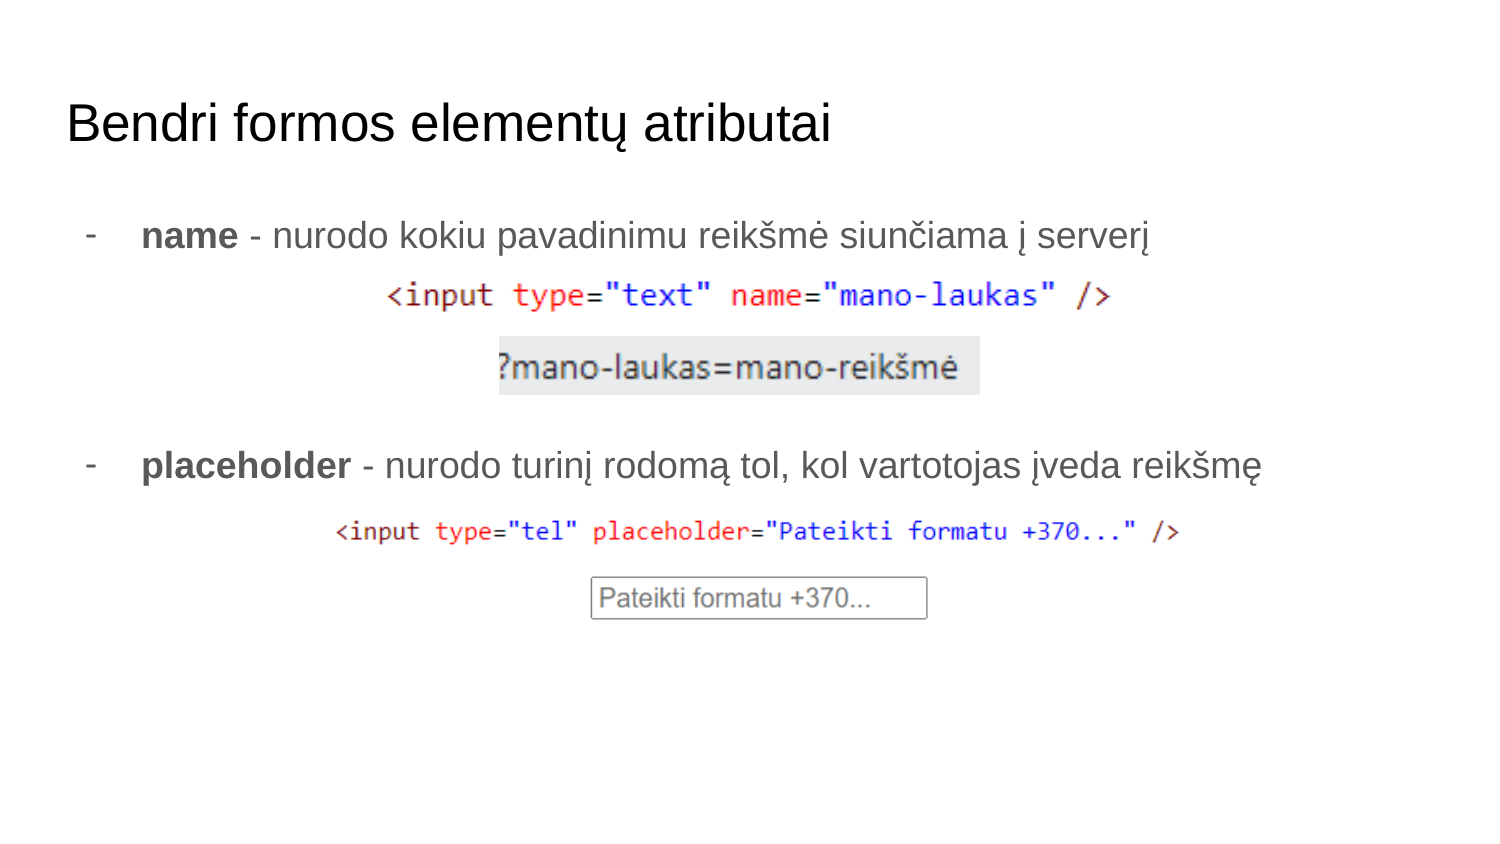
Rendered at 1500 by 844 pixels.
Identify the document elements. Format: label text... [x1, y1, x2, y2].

picture [331, 510, 1185, 554]
title Bendri formos elementų atributai [51, 72, 1449, 167]
picture [583, 566, 933, 625]
list name - nurodo kokiu pavadinimu reikšmė siunčiama į serverį placeholder - nurodo turinį rodomą tol, kol vartotojas įveda reikšmę [51, 189, 1449, 750]
picture [498, 335, 981, 395]
picture [379, 272, 1121, 322]
